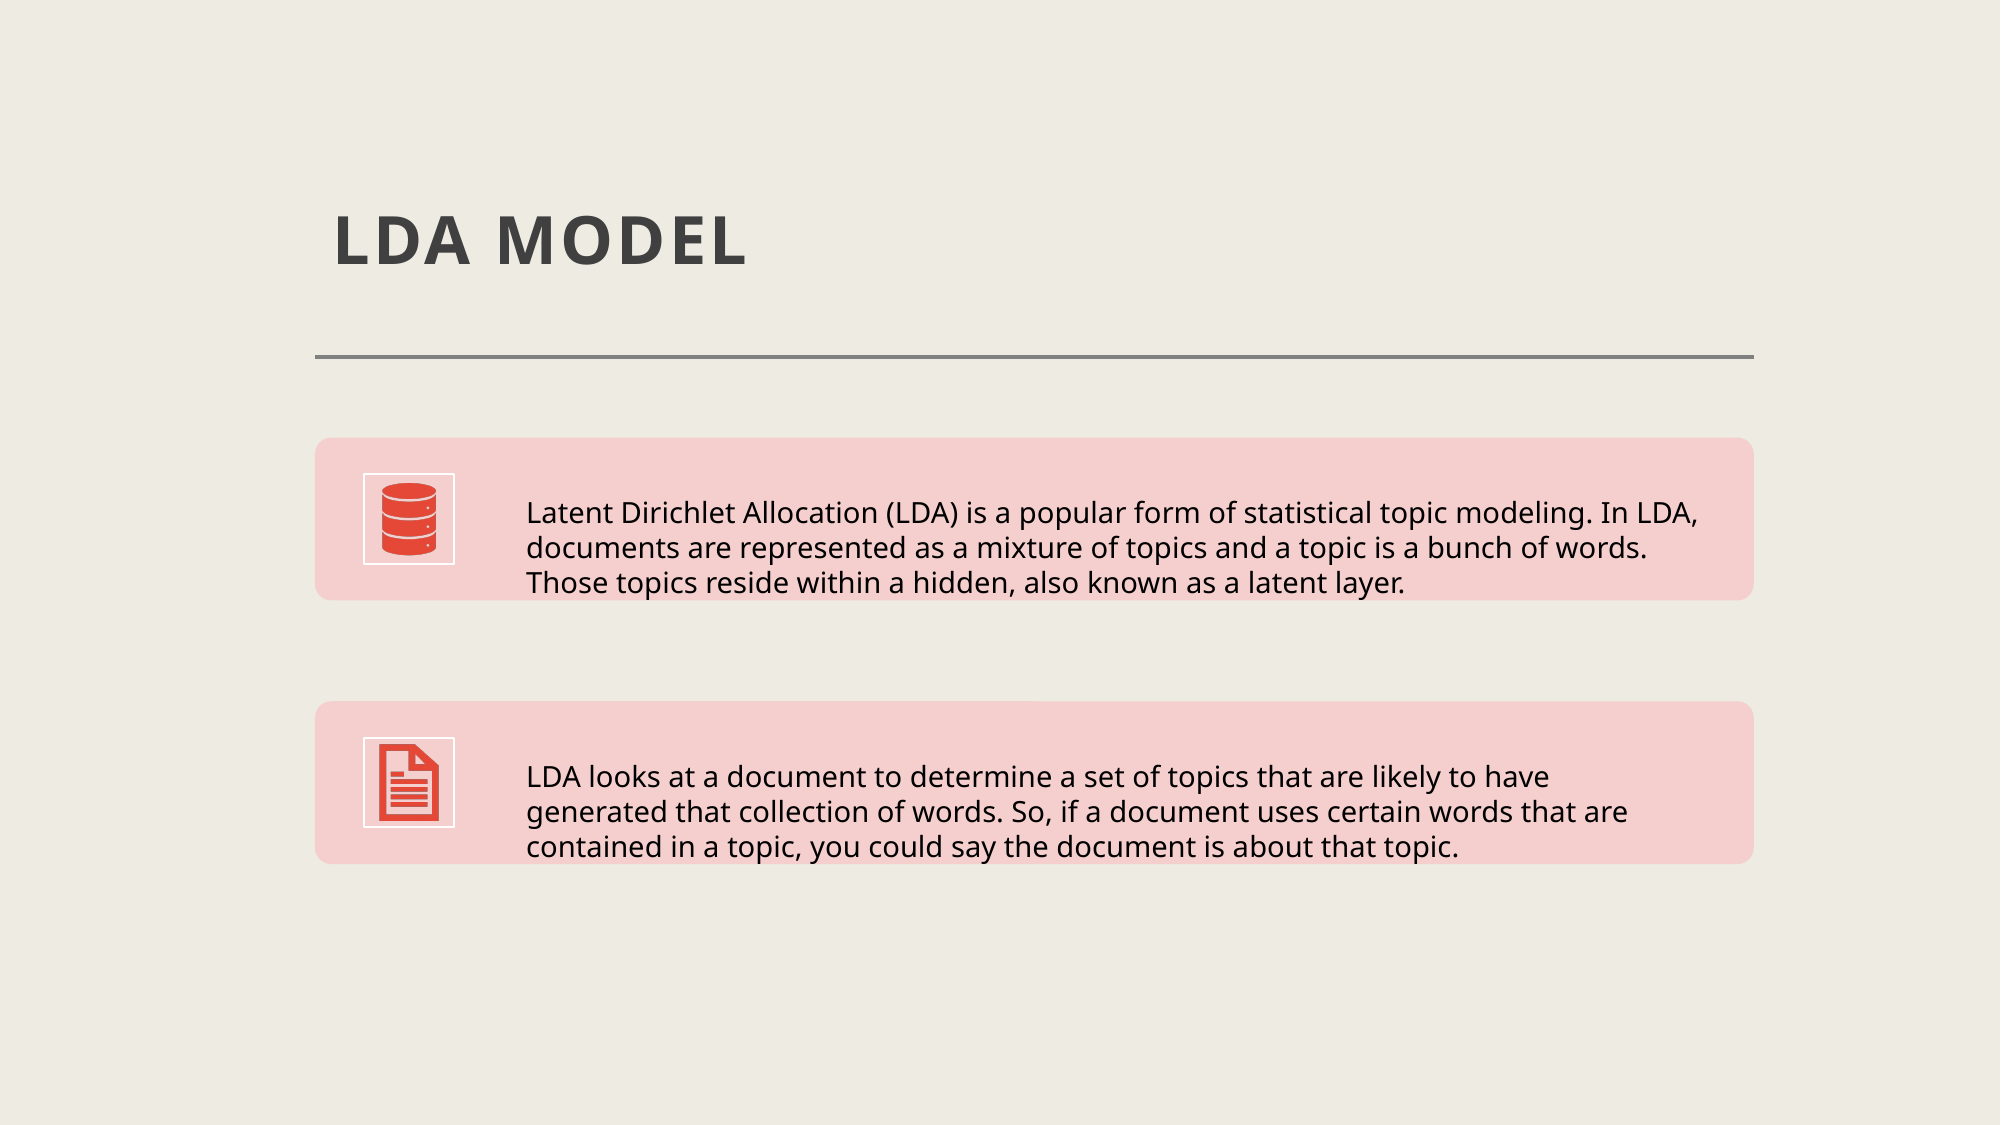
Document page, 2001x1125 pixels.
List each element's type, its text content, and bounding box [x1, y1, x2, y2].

title LDA MODEL [315, 72, 1754, 294]
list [314, 379, 1754, 979]
